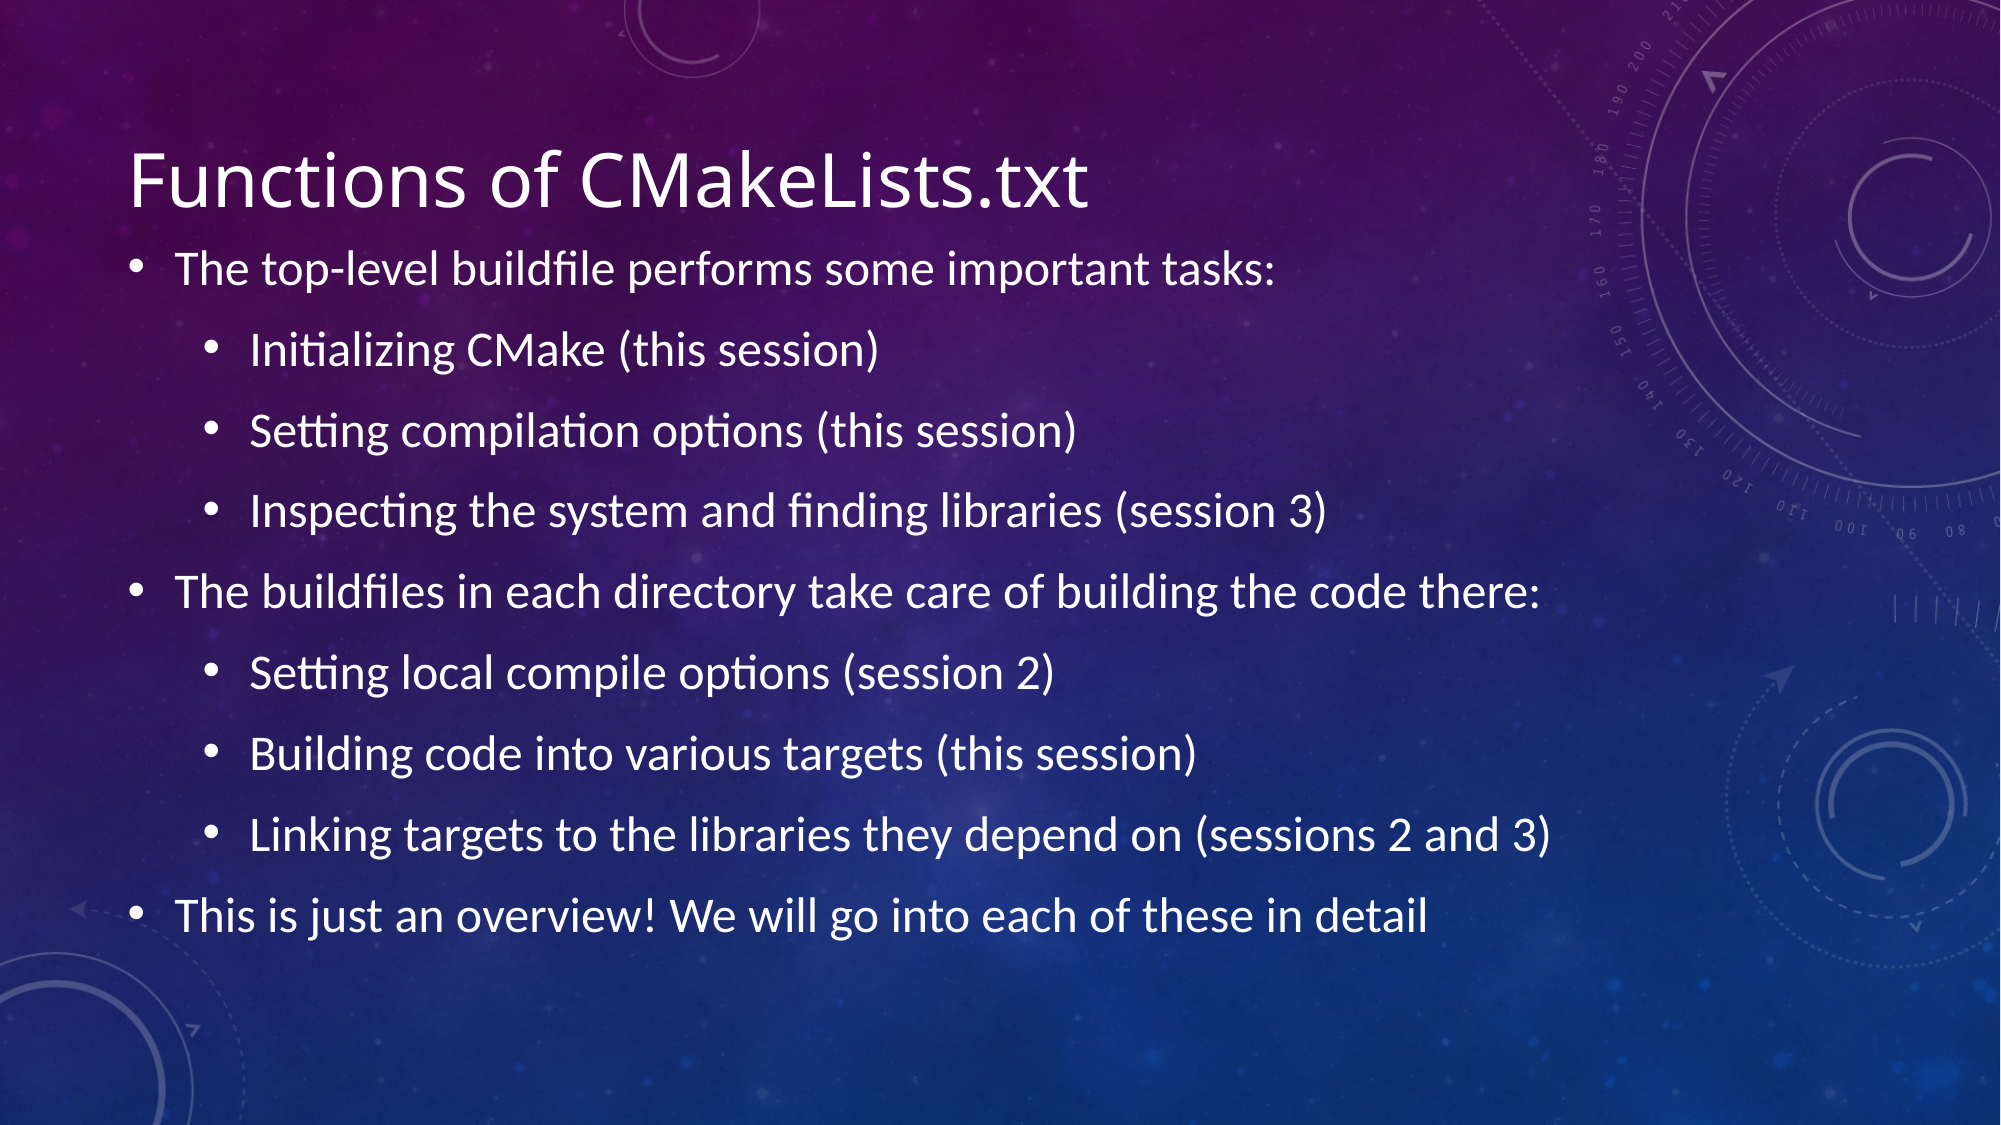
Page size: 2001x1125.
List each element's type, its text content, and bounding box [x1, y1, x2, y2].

title Functions of CMakeLists.txt [112, 99, 1775, 255]
picture [0, 0, 2001, 1125]
list The top-level buildfile performs some important tasks: Initializing CMake (this session) Setting compilation options (this session) Inspecting the system and finding libraries (session 3) The buildfiles in each directory take care of building the code there: Setting local compile options (session 2) Building code into various targets (this session) Linking targets to the libraries they depend on (sessions 2 and 3) This is just an overview! We will go into each of these in detail [112, 295, 1775, 1083]
